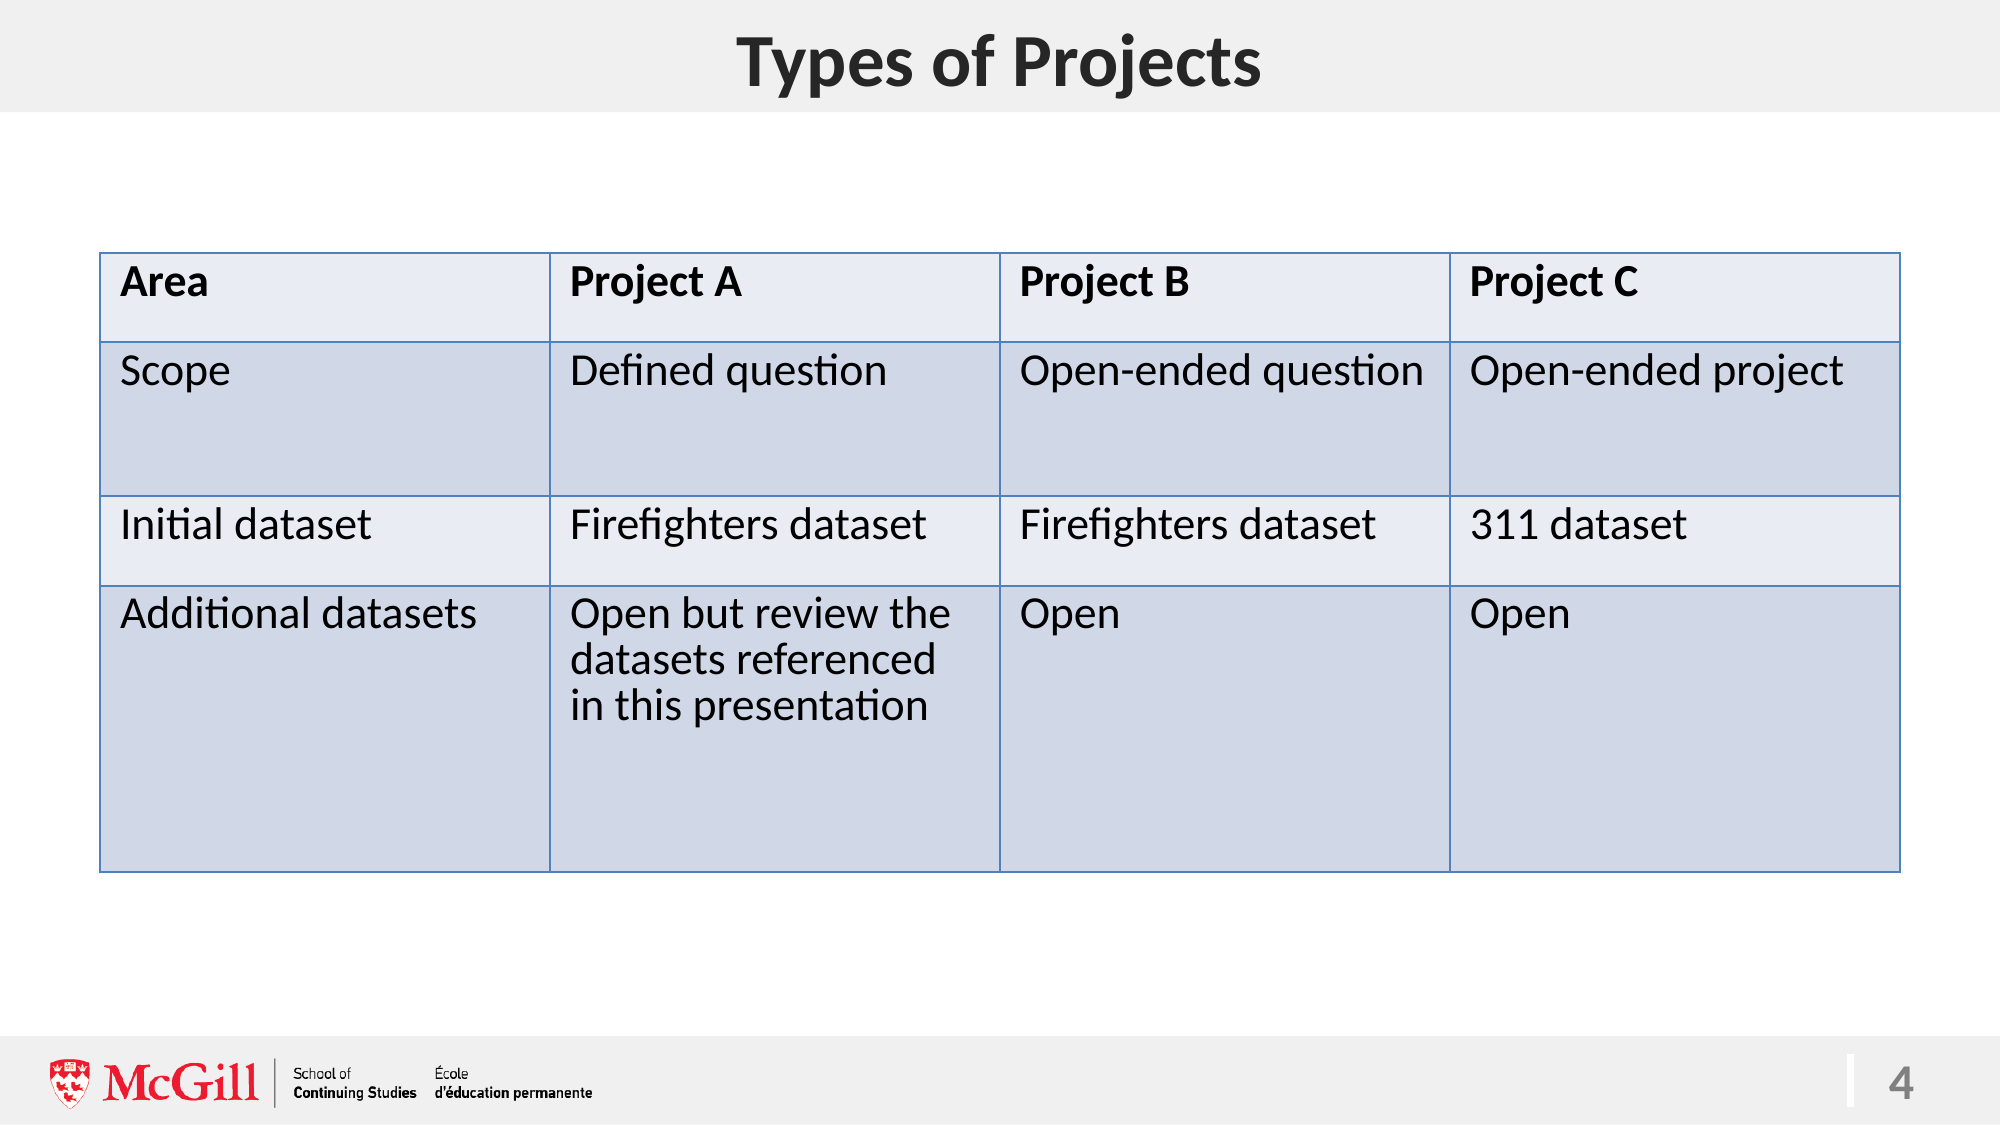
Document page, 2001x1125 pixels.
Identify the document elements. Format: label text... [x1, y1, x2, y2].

table_cell Initial dataset [101, 497, 549, 585]
table_cell 311 dataset [1451, 497, 1899, 585]
table_cell Open-ended project [1451, 343, 1899, 495]
table_cell Open but review the datasets referenced in this presentation [551, 587, 999, 871]
title Types of Projects [0, 0, 2000, 113]
table_cell Firefighters dataset [551, 497, 999, 585]
table_header Project A [551, 254, 999, 341]
table_cell Open [1451, 587, 1899, 871]
table_cell Firefighters dataset [1001, 497, 1449, 585]
table_header Project C [1451, 254, 1899, 341]
table_cell Open [1001, 587, 1449, 871]
table_cell Defined question [551, 343, 999, 495]
table_cell Scope [101, 343, 549, 495]
table_header Project B [1001, 254, 1449, 341]
table_cell Additional datasets [101, 587, 549, 871]
table_cell Open-ended question [1001, 343, 1449, 495]
picture [50, 1058, 592, 1109]
table_header Area [101, 254, 549, 341]
